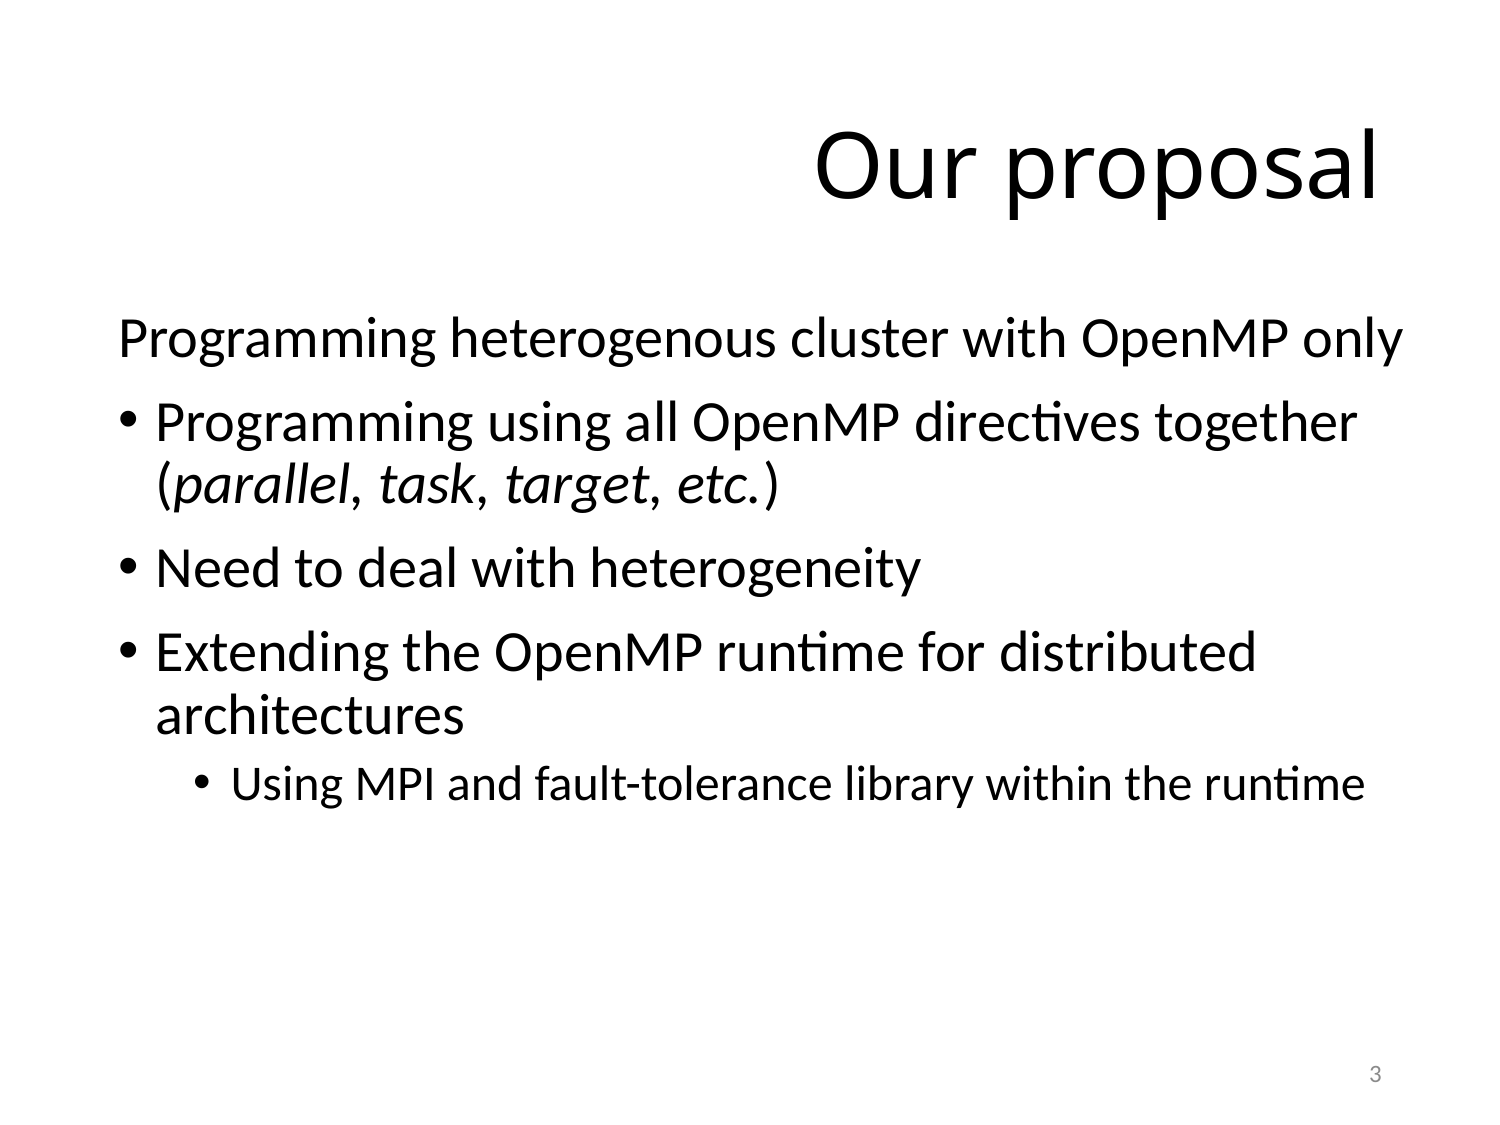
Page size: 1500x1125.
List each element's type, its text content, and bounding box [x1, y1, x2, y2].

list Programming heterogenous cluster with OpenMP only Programming using all OpenMP directives together (parallel, task, target, etc.) Need to deal with heterogeneity Extending the OpenMP runtime for distributed architectures Using MPI and fault-tolerance library within the runtime [103, 299, 1466, 1014]
title Our proposal [103, 59, 1397, 278]
slide_number 3 [1059, 1042, 1397, 1103]
